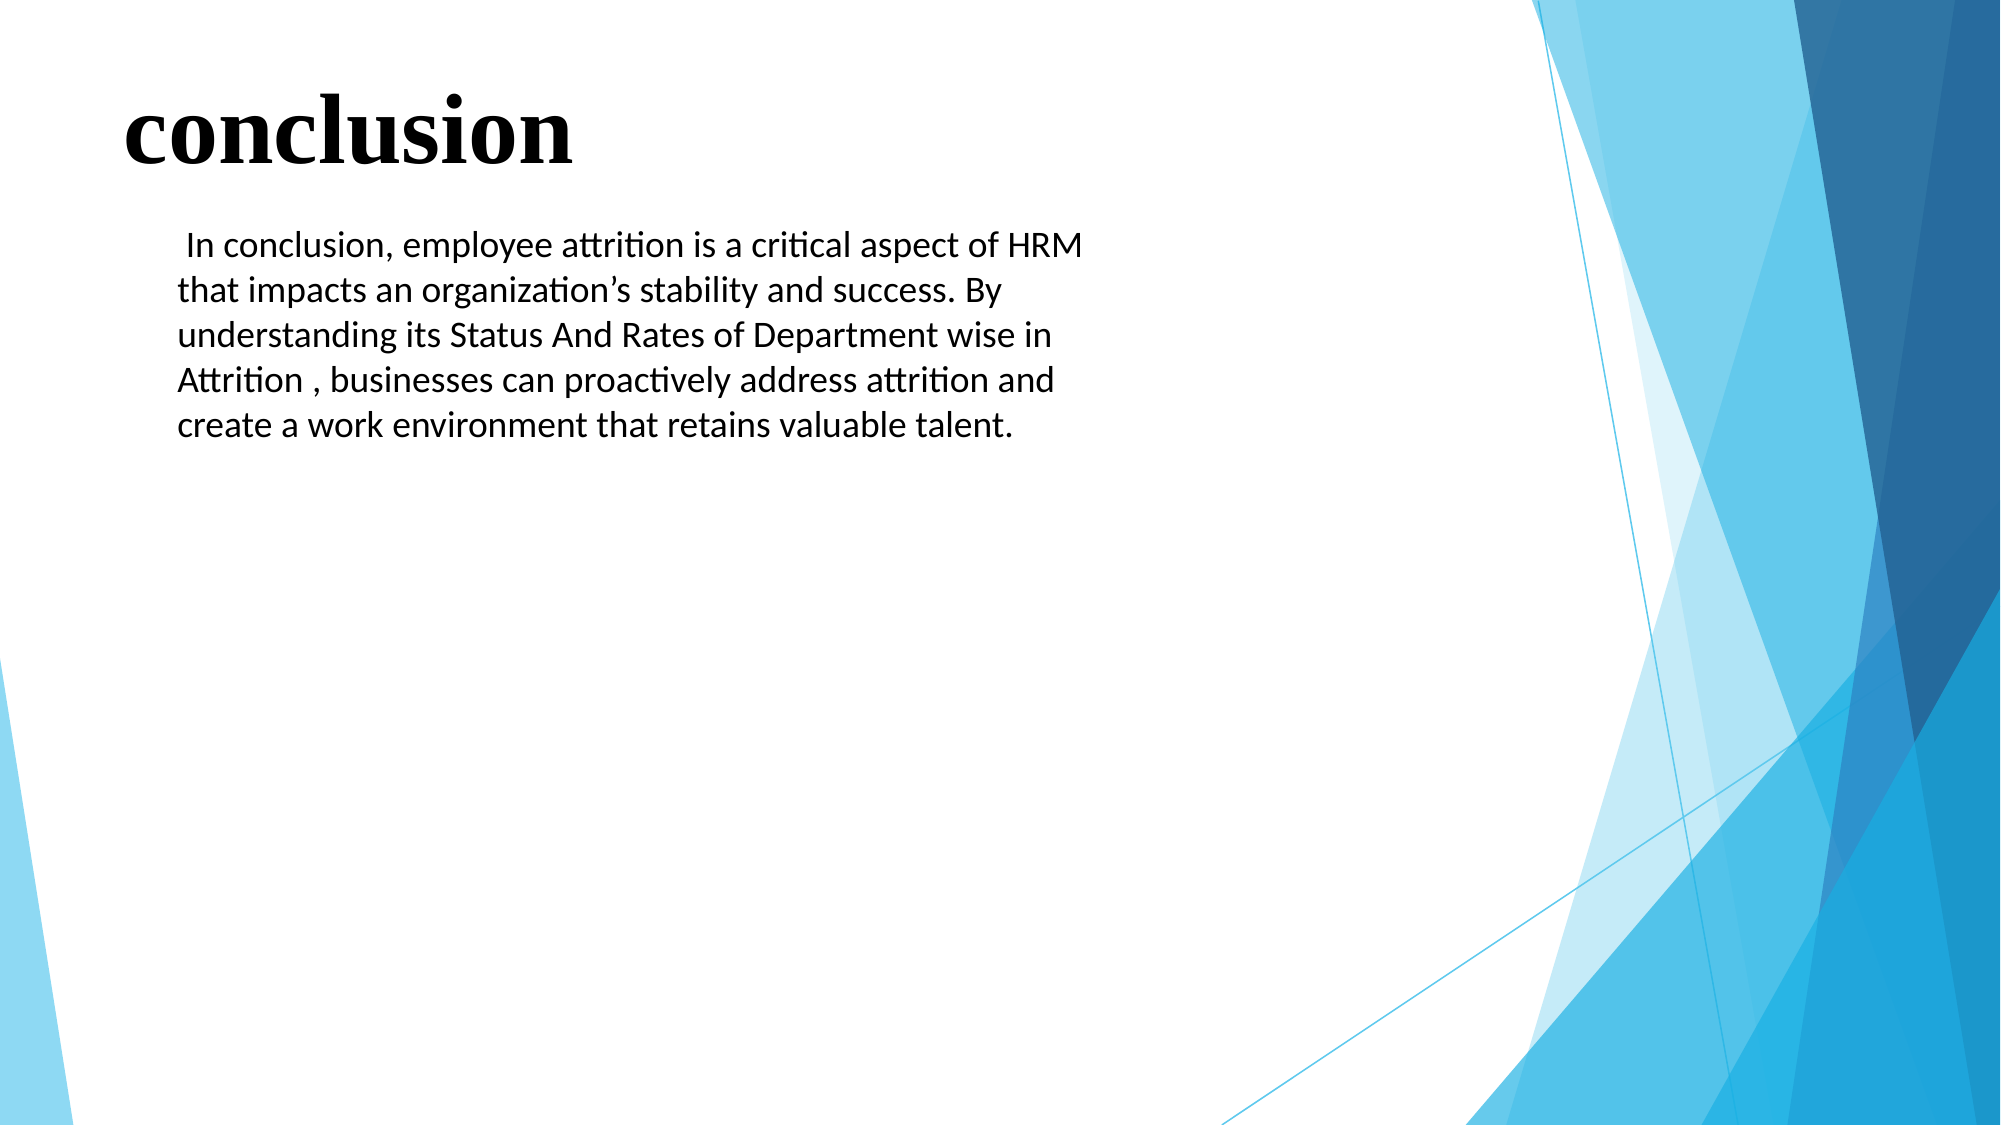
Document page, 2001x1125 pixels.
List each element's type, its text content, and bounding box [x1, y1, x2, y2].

text_box In conclusion, employee attrition is a critical aspect of HRM that impacts an organization’s stability and success. By understanding its Status And Rates of Department wise in Attrition , businesses can proactively address attrition and create a work environment that retains valuable talent. [162, 212, 1163, 453]
title conclusion [123, 63, 1877, 188]
